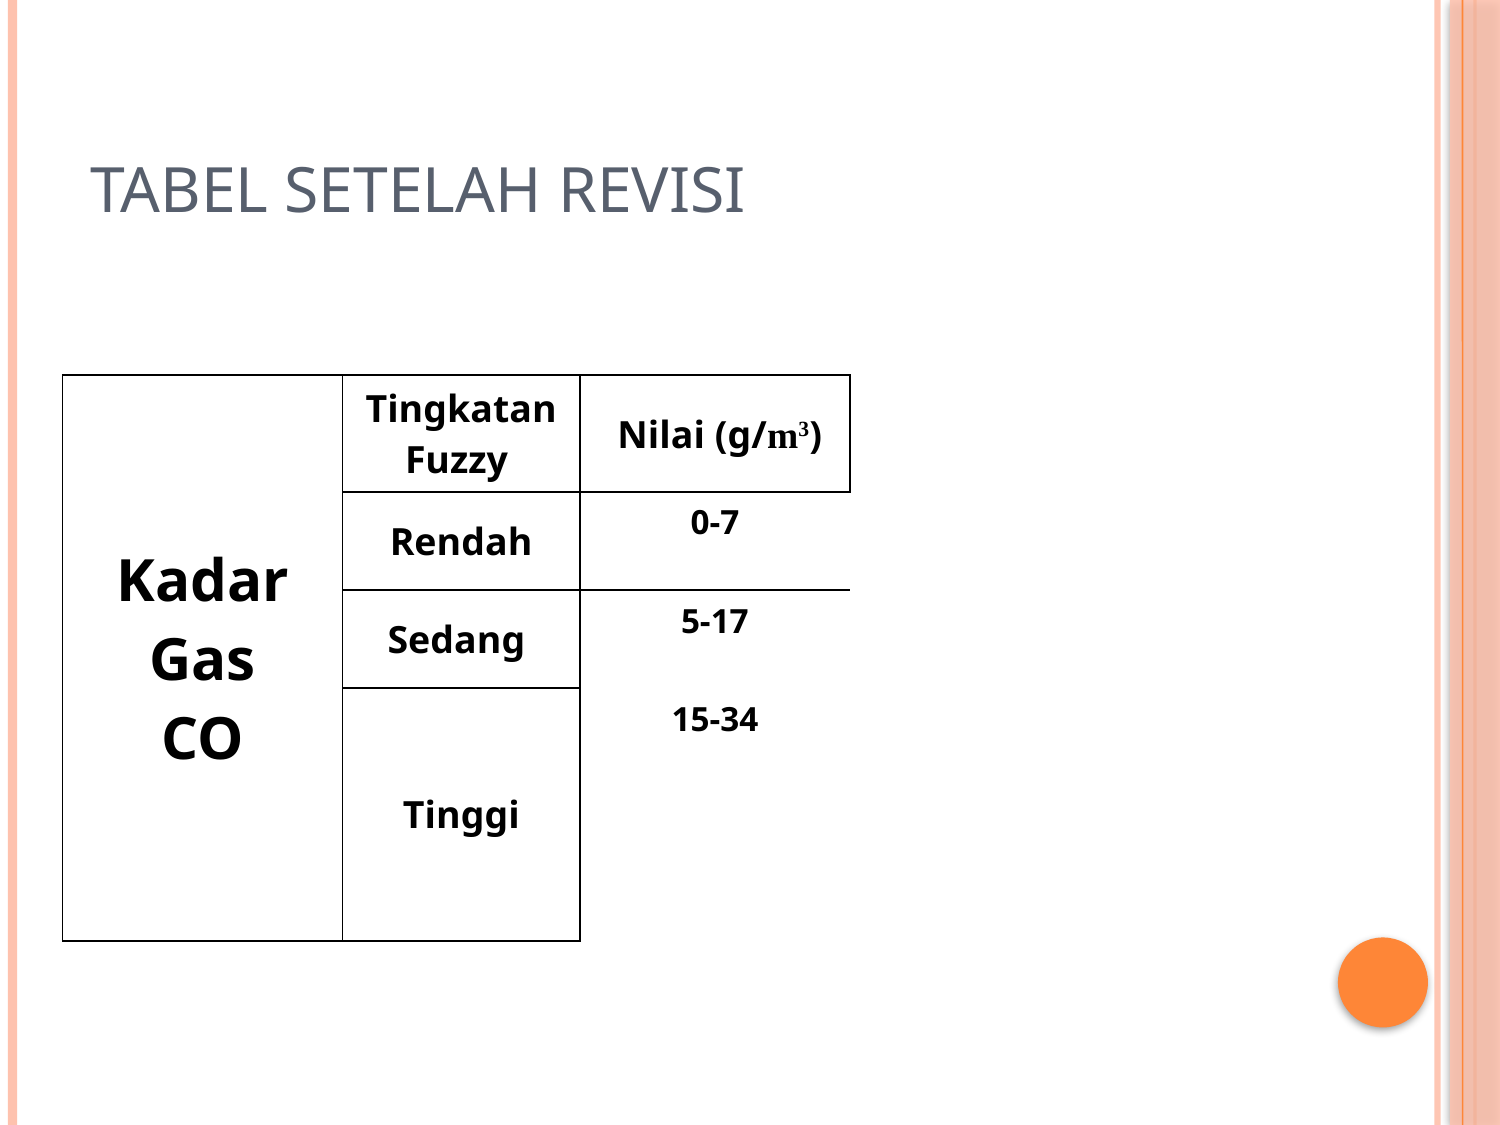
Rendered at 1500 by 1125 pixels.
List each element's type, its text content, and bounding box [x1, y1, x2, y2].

table_cell 5-17 [581, 591, 850, 688]
table_header Kadar Gas CO [63, 376, 342, 940]
table_cell Sedang [343, 591, 579, 687]
list [75, 262, 1300, 1062]
table_cell 15-34 [581, 688, 850, 941]
title Tabel setelah revisi [75, 45, 1300, 233]
table_cell Rendah [343, 493, 579, 589]
table_cell Tinggi [343, 689, 579, 940]
table_header Tingkatan Fuzzy [343, 376, 579, 491]
table_header Nilai (g/m3) [581, 376, 849, 491]
table_cell 0-7 [581, 493, 850, 589]
